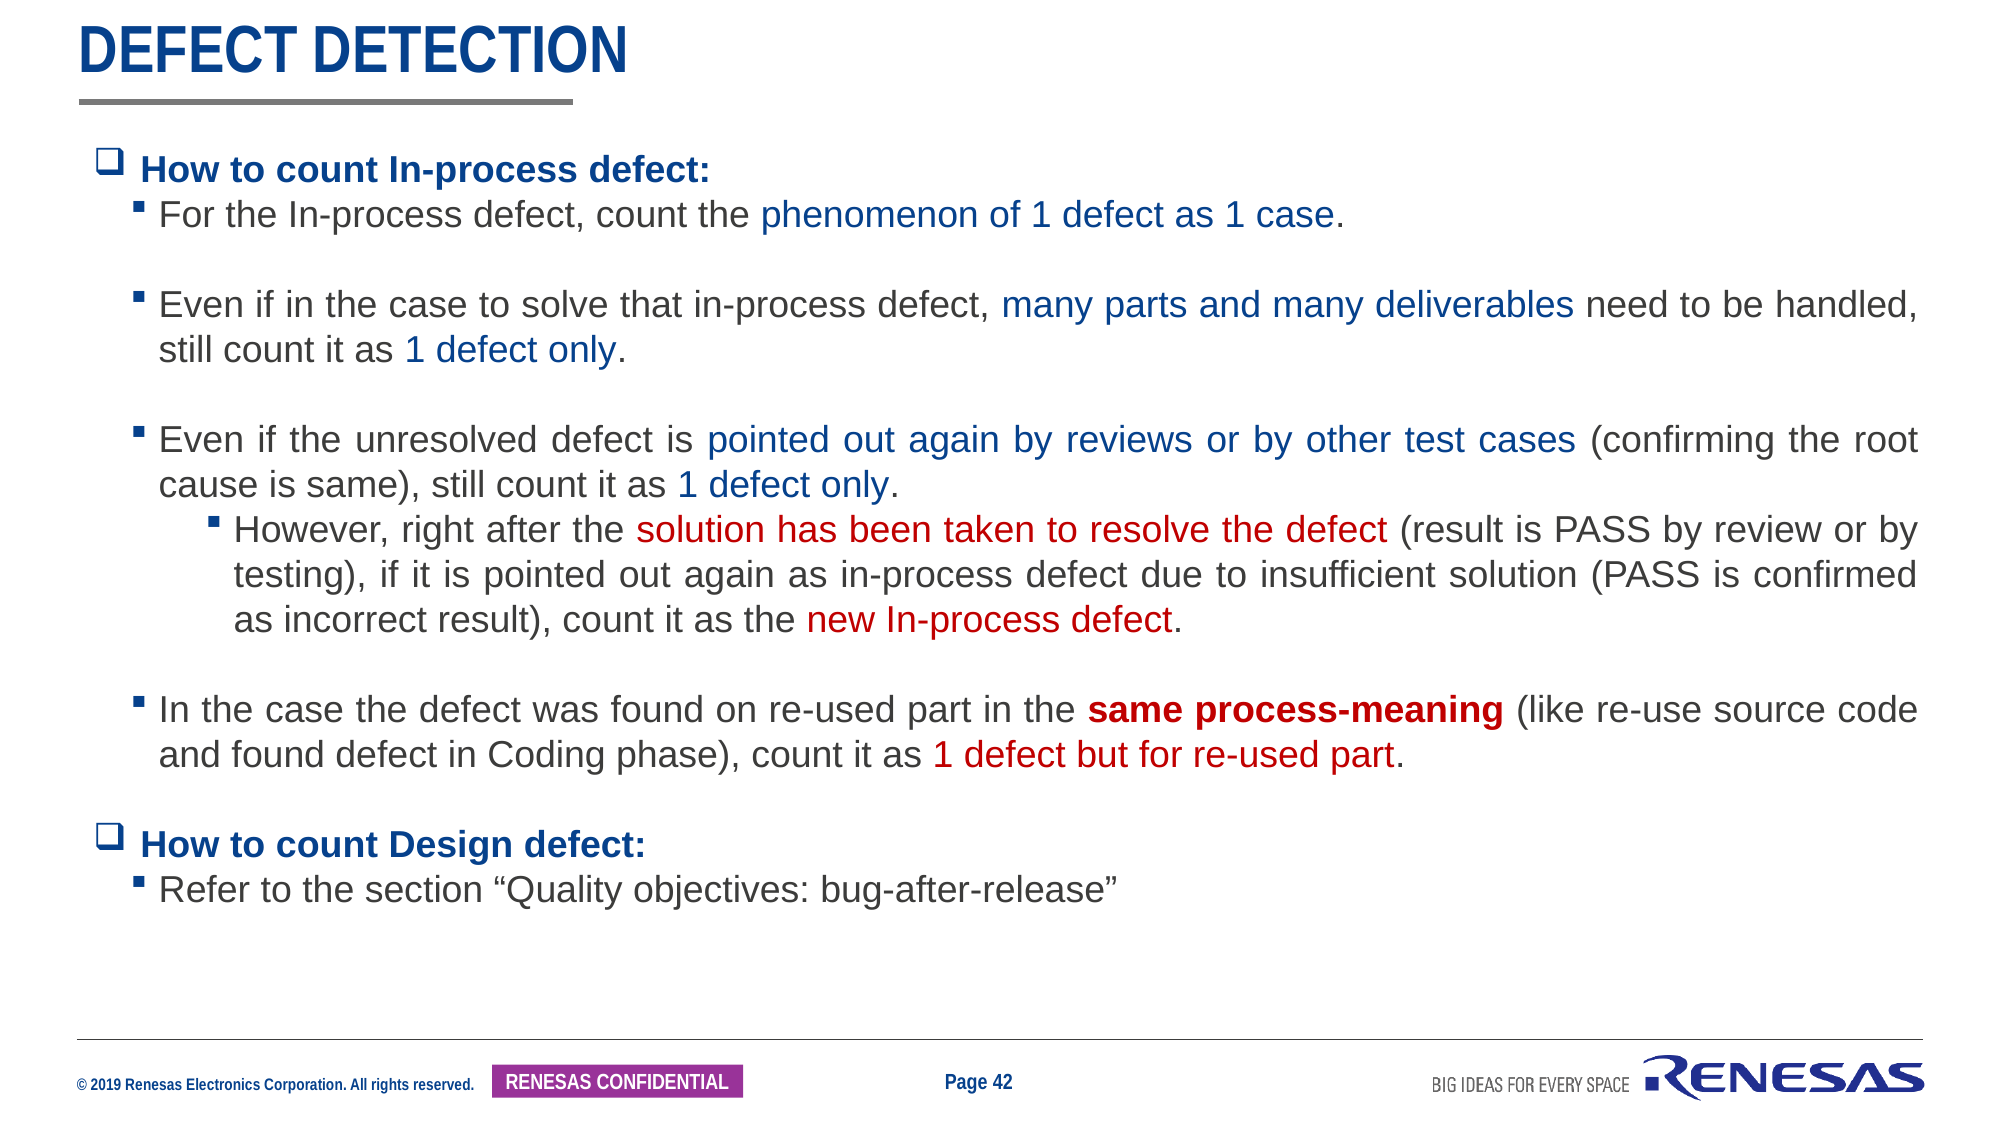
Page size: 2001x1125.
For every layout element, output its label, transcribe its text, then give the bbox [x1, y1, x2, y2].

slide_number Page 42 [944, 1067, 1056, 1095]
text_box How to count In-process defect: For the In-process defect, count the phenomenon of 1 defect as 1 case. Even if in the case to solve that in-process defect, many parts and many deliverables need to be handled, still count it as 1 defect only. Even if the unresolved defect is pointed out again by reviews or by other test cases (confirming the root cause is same), still count it as 1 defect only. However, right after the solution has been taken to resolve the defect (result is PASS by review or by testing), if it is pointed out again as in-process defect due to insufficient solution (PASS is confirmed as incorrect result), count it as the new In-process defect. In the case the defect was found on re-used part in the same process-meaning (like re-use source code and found defect in Coding phase), count it as 1 defect but for re-used part. How to count Design defect: Refer to the section “Quality objectives: bug-after-release” [78, 137, 1934, 917]
picture [1425, 1049, 1933, 1106]
title Defect detection [78, 14, 1934, 88]
